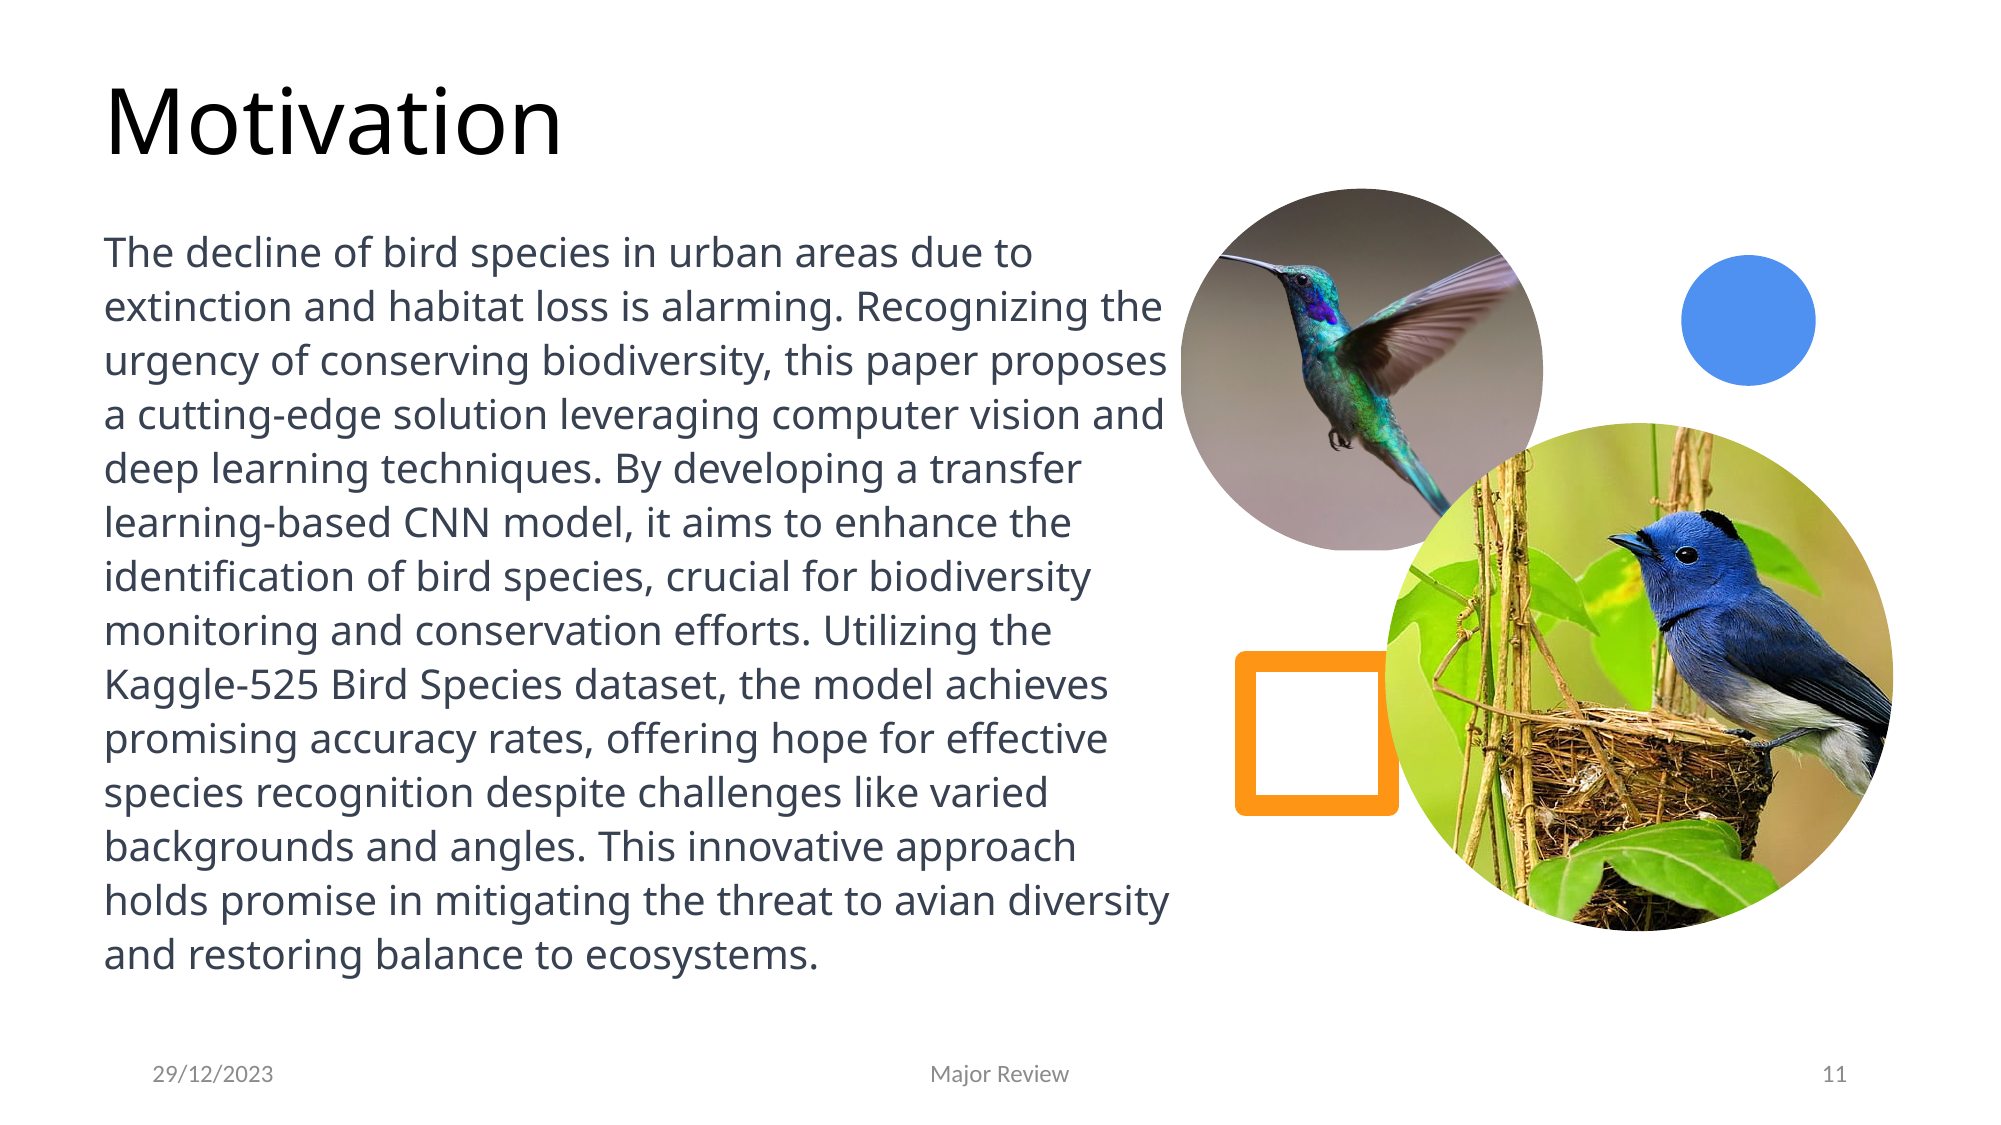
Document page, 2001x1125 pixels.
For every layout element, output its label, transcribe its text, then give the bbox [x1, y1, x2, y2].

slide_number 11 [1412, 1042, 1863, 1103]
title Motivation [88, 16, 1041, 213]
footer Major Review [662, 1042, 1338, 1103]
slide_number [137, 1042, 588, 1103]
list The decline of bird species in urban areas due to extinction and habitat loss is alarming. Recognizing the urgency of conserving biodiversity, this paper proposes a cutting-edge solution leveraging computer vision and deep learning techniques. By developing a transfer learning-based CNN model, it aims to enhance the identification of bird species, crucial for biodiversity monitoring and conservation efforts. Utilizing the Kaggle-525 Bird Species dataset, the model achieves promising accuracy rates, offering hope for effective species recognition despite challenges like varied backgrounds and angles. This innovative approach holds promise in mitigating the threat to avian diversity and restoring balance to ecosystems. [88, 213, 1189, 1000]
picture [1181, 188, 1894, 932]
